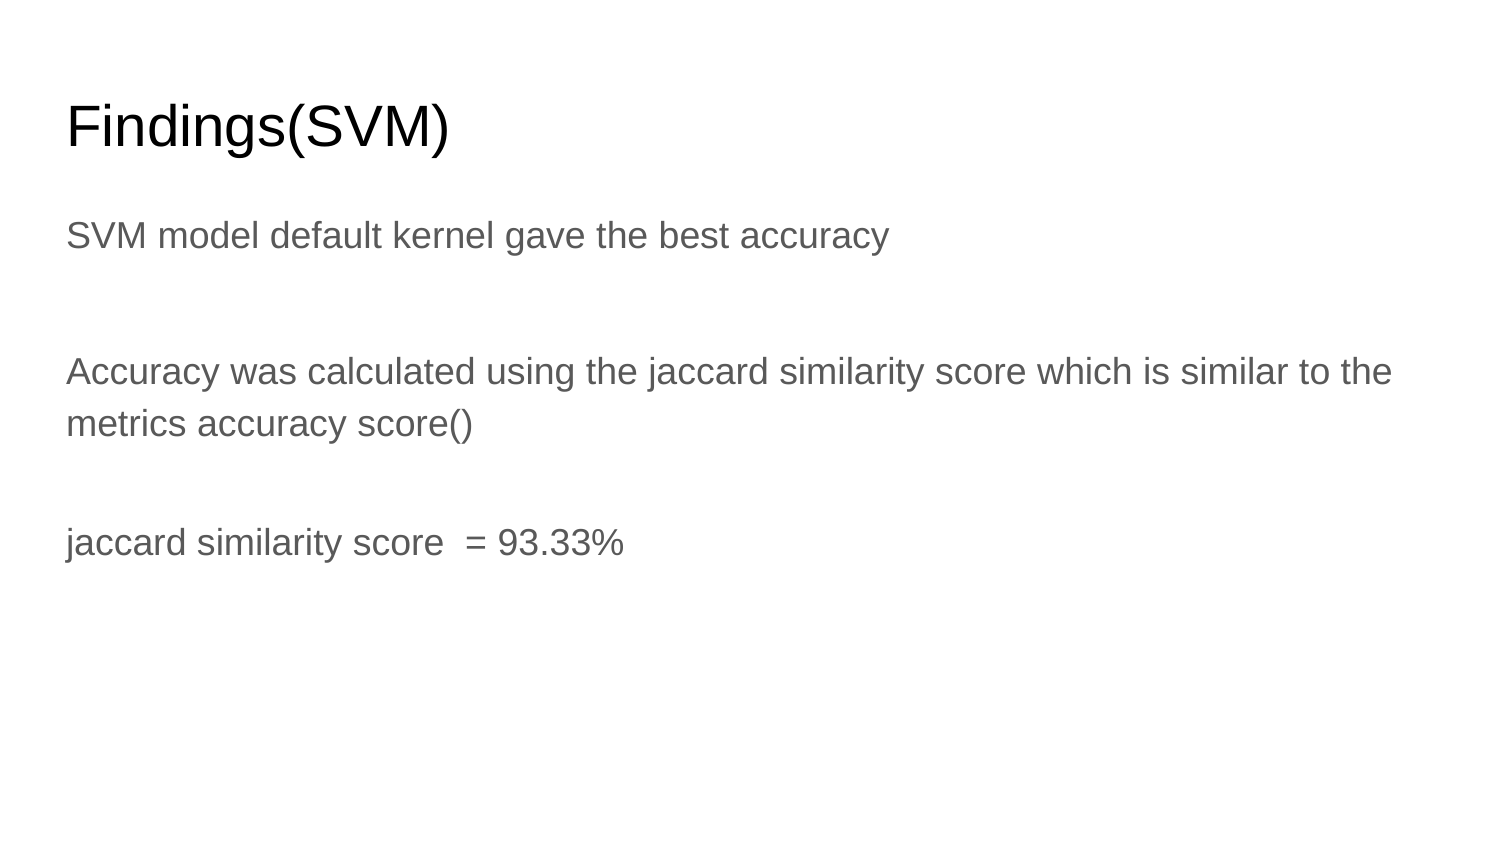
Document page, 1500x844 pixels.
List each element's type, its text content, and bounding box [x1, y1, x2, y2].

title Findings(SVM) [51, 72, 1449, 167]
list SVM model default kernel gave the best accuracy Accuracy was calculated using the jaccard similarity score which is similar to the metrics accuracy score() jaccard similarity score = 93.33% [51, 189, 1449, 750]
